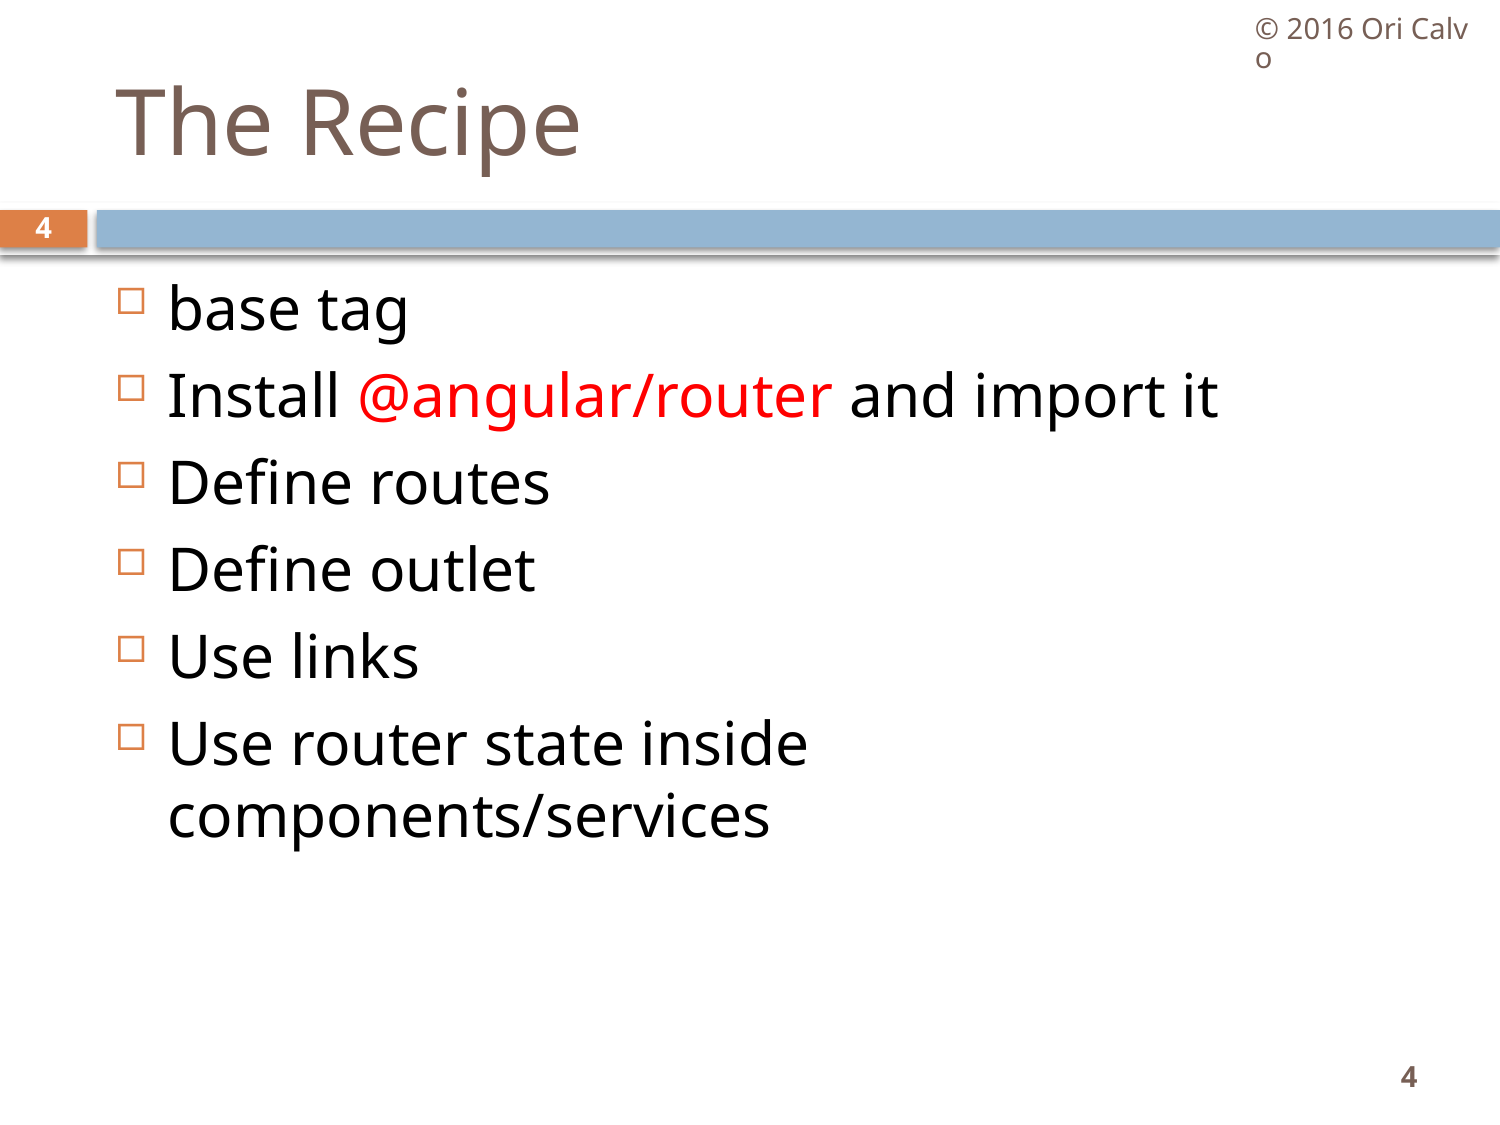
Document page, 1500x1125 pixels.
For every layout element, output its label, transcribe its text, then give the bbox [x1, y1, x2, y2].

footer © 2016 Ori Calvo [1240, 0, 1500, 60]
slide_number 4 [0, 208, 88, 249]
list base tag Install @angular/router and import it Define routes Define outlet Use links Use router state inside components/services [100, 262, 1438, 1000]
title The Recipe [100, 37, 1438, 200]
